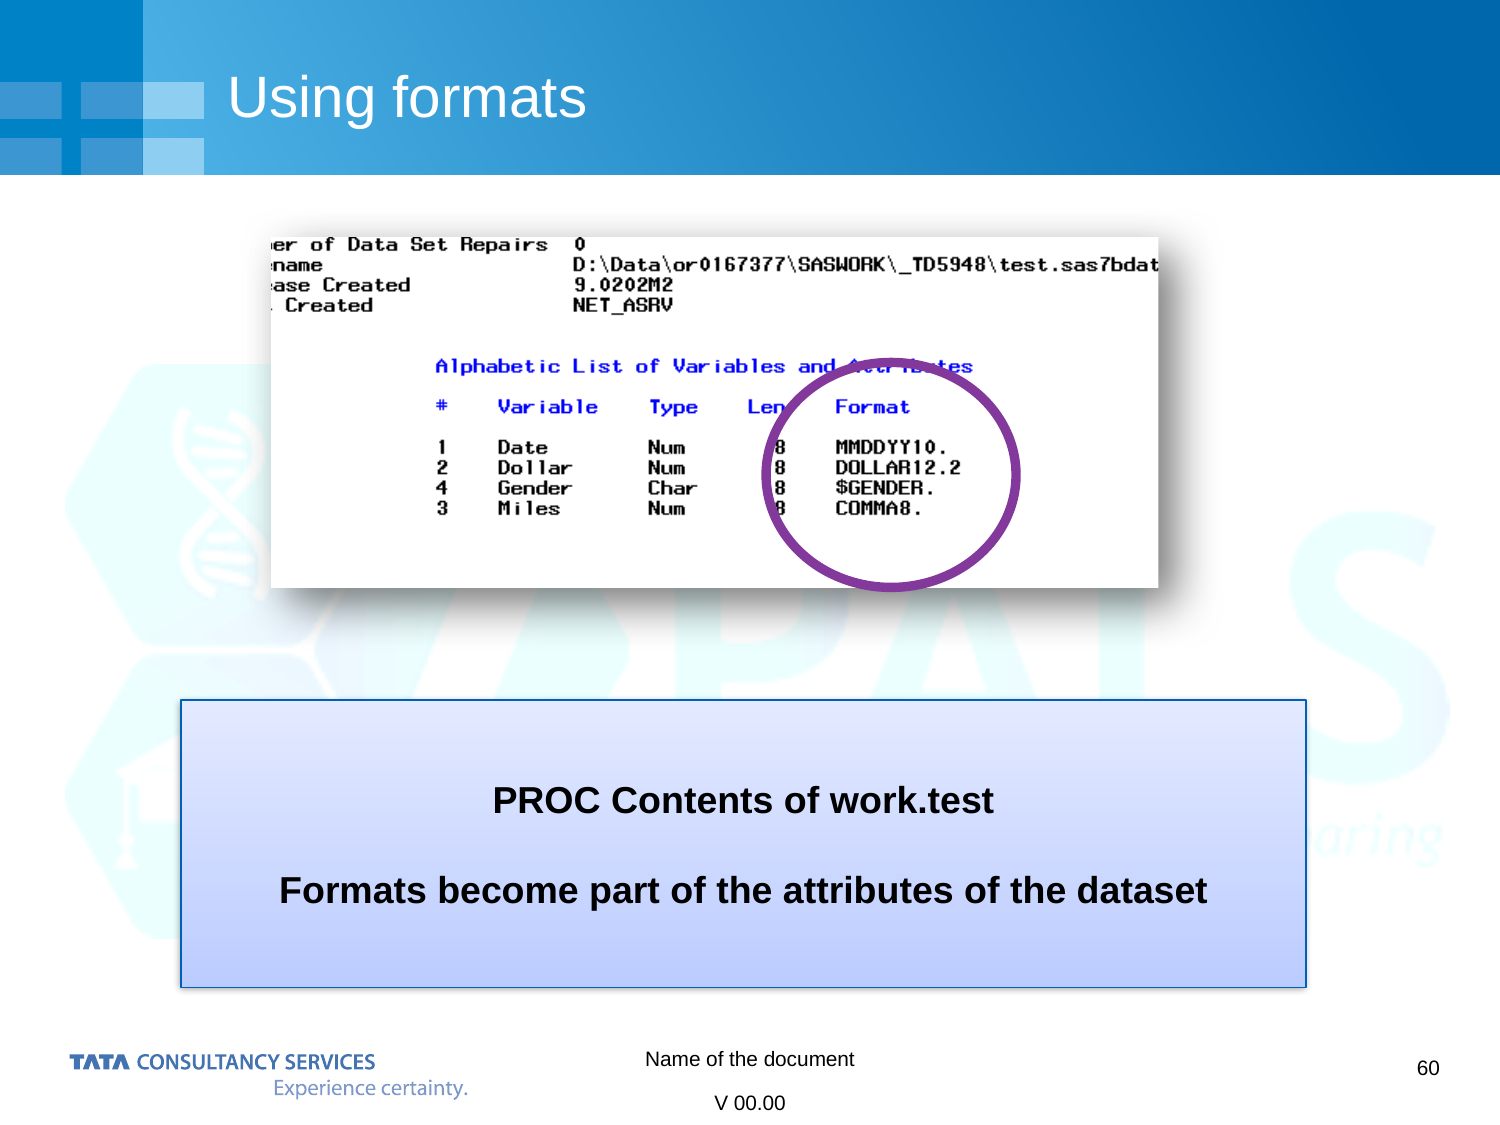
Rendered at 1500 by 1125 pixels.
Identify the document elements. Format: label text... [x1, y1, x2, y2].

title Using formats [212, 54, 1450, 135]
picture [270, 237, 1159, 588]
text_box PROC Contents of work.test Formats become part of the attributes of the dataset [180, 699, 1307, 988]
